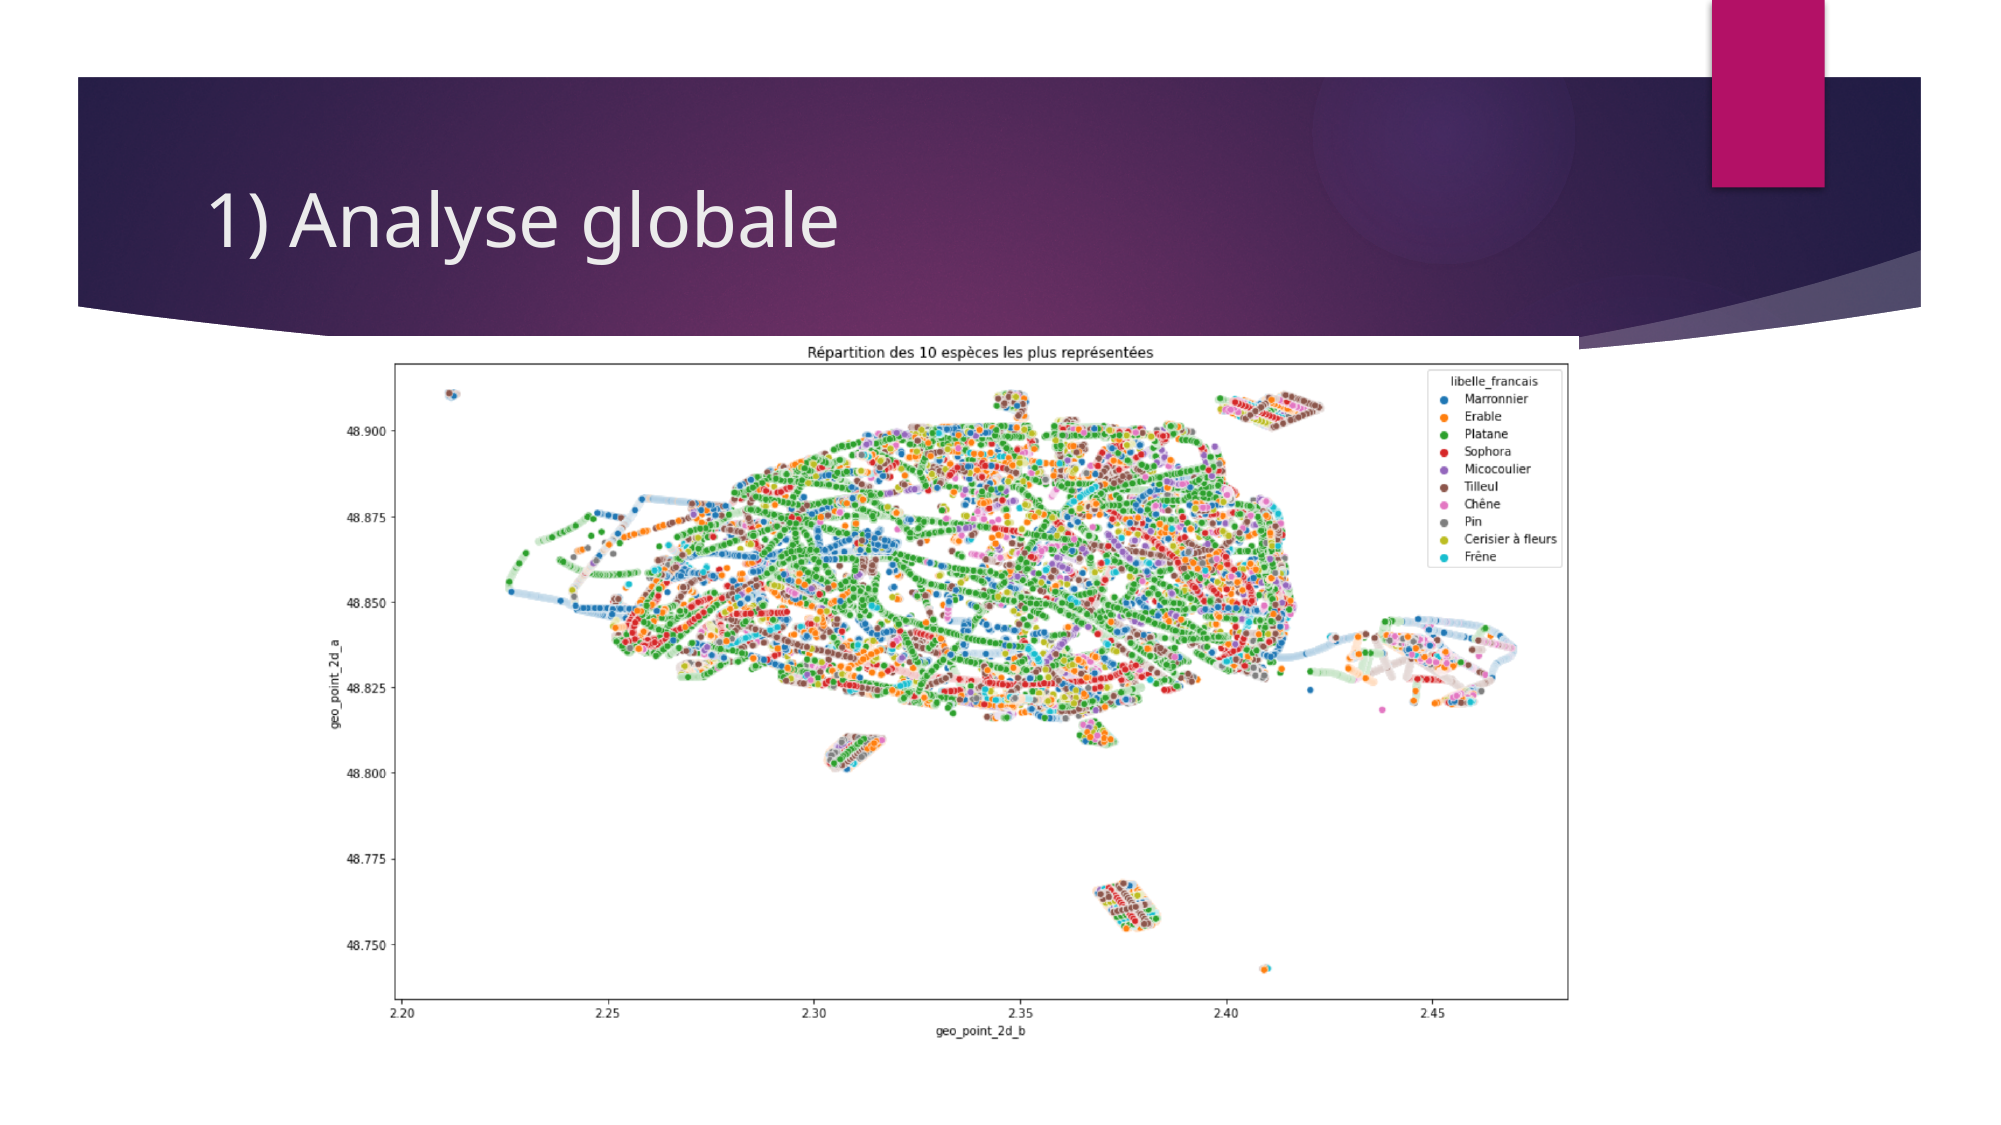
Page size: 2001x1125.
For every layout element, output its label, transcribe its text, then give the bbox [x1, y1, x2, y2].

title 1) Analyse globale [189, 159, 1627, 276]
picture [323, 336, 1579, 1042]
